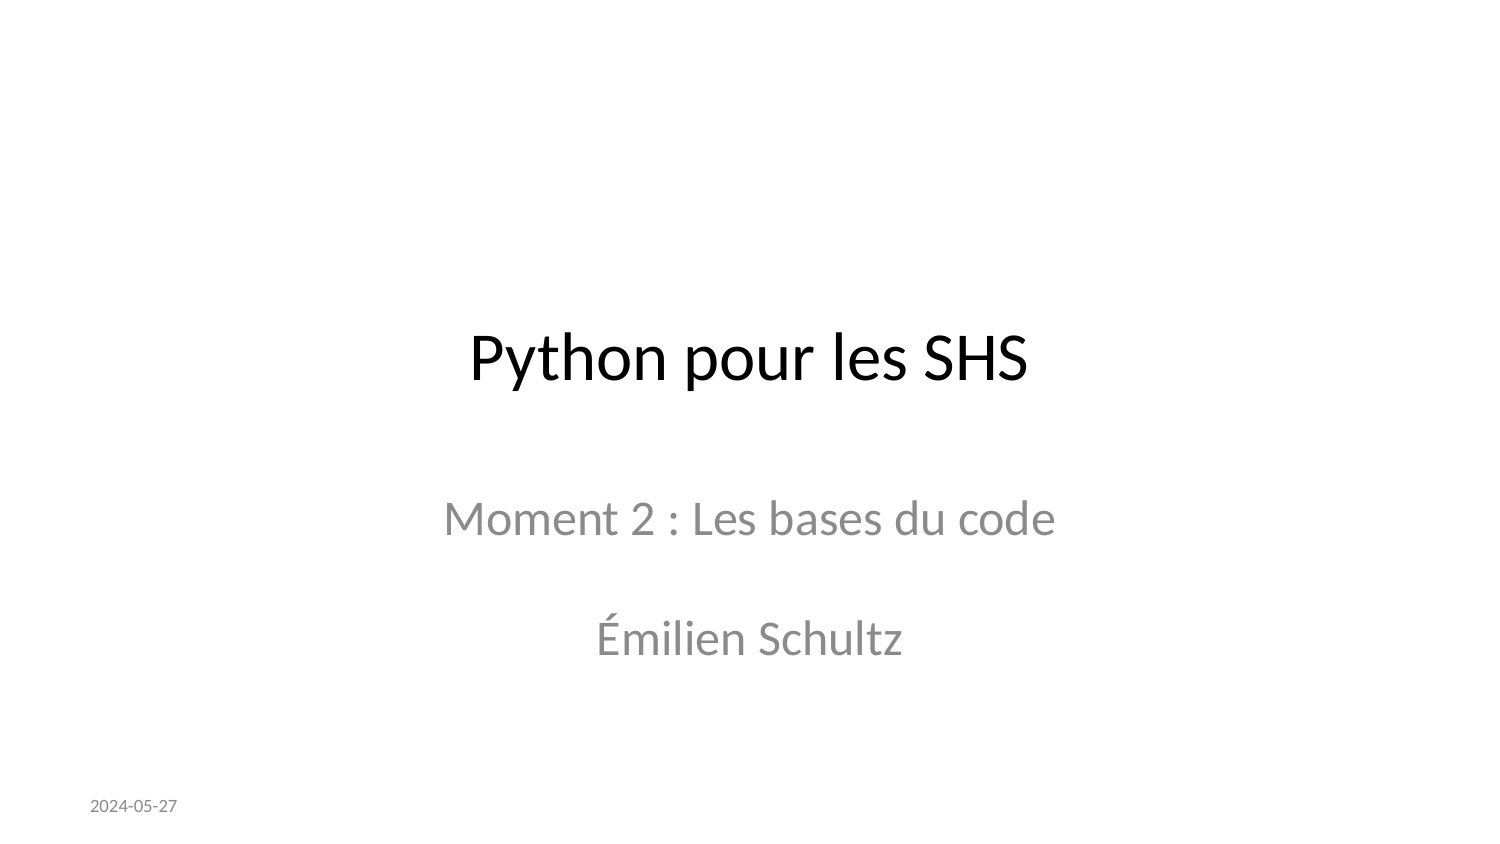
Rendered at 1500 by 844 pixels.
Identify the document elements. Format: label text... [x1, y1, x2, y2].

subtitle Moment 2 : Les bases du code Émilien Schultz [225, 478, 1275, 694]
title Python pour les SHS [112, 262, 1388, 443]
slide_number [75, 782, 425, 827]
